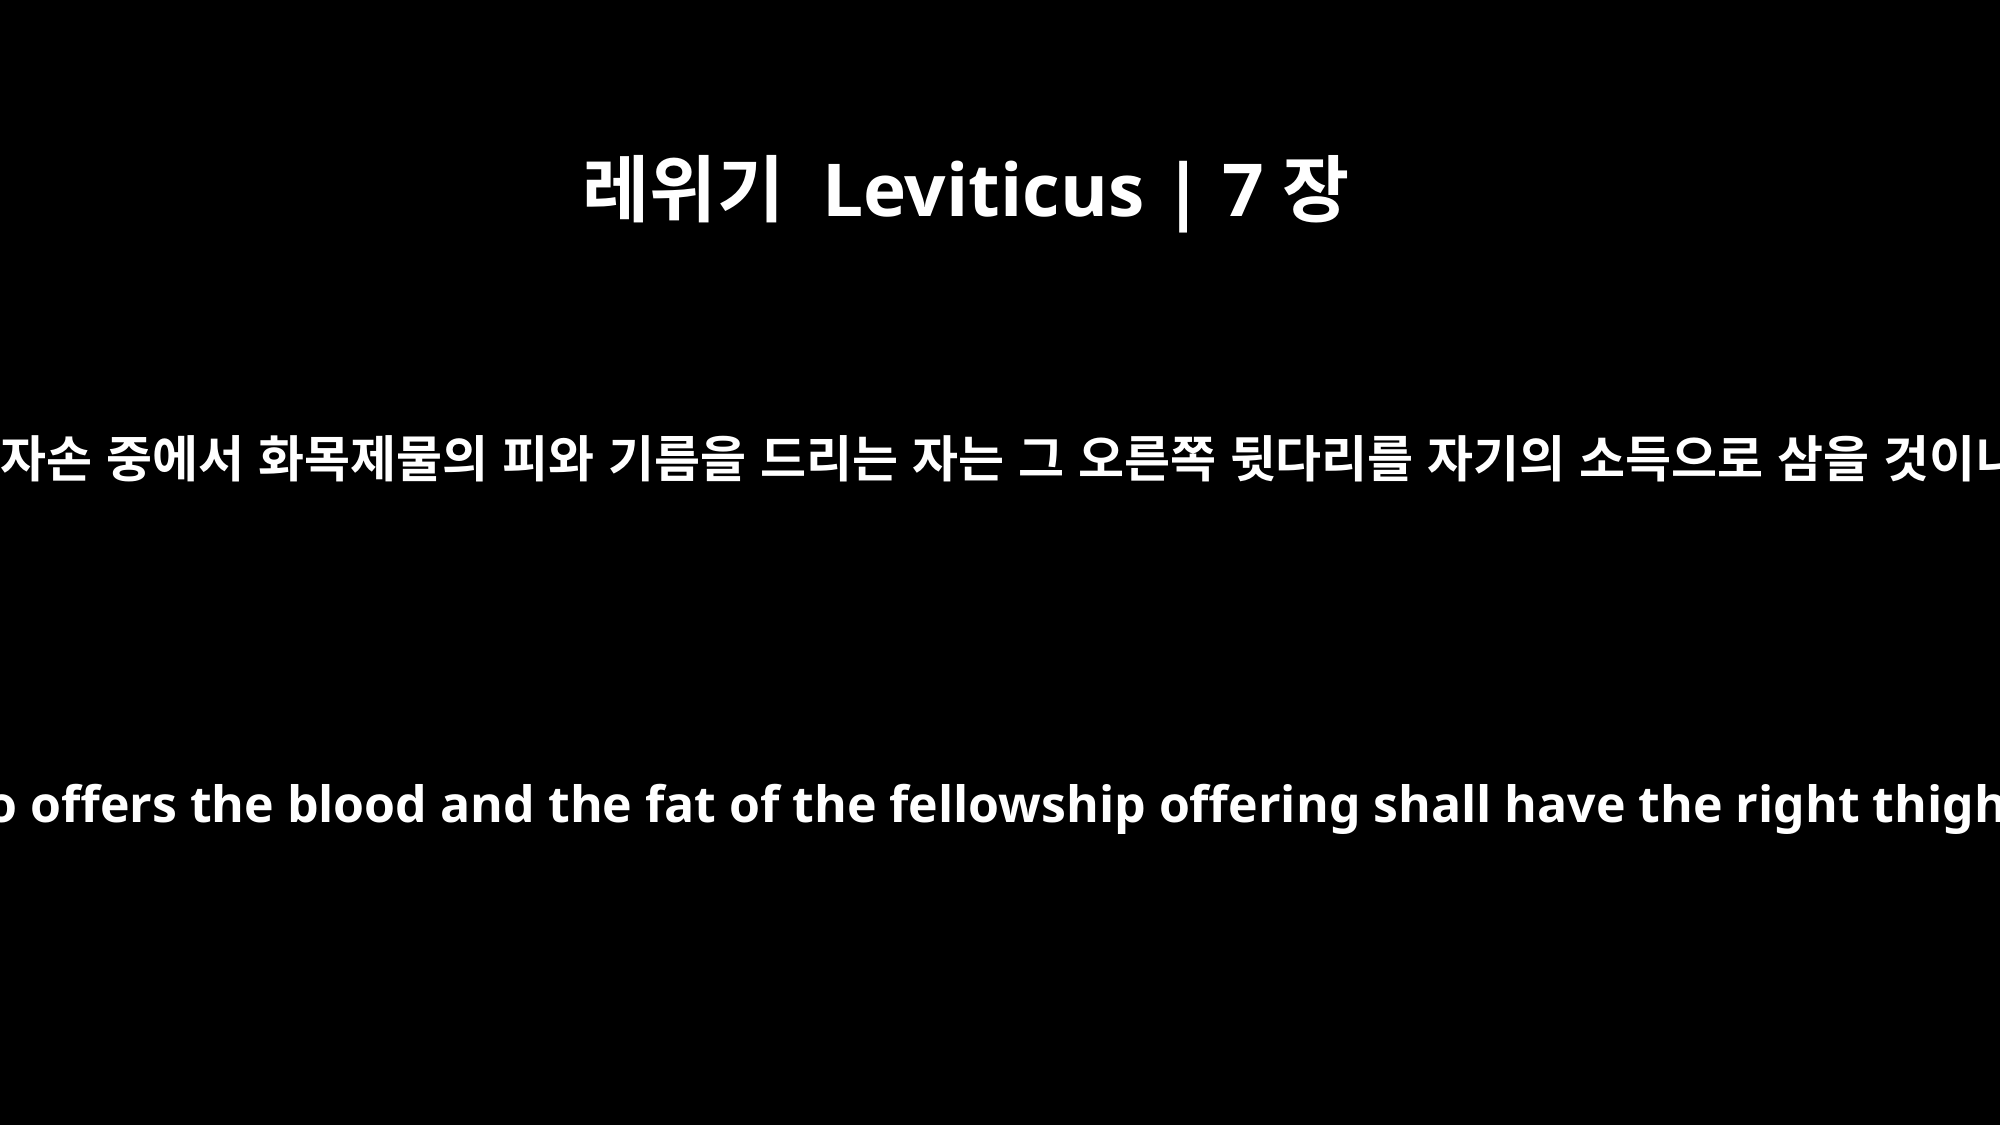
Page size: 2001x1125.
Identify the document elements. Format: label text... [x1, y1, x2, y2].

text_box 33 아론의 자손 중에서 화목제물의 피와 기름을 드리는 자는 그 오른쪽 뒷다리를 자기의 소득으로 삼을 것이니라 [0, 359, 2000, 495]
text_box The son of Aaron who offers the blood and the fat of the fellowship offering shall have the right thigh as his share. [0, 764, 2000, 840]
text_box 레위기 Leviticus | 7장 [567, 136, 1365, 239]
